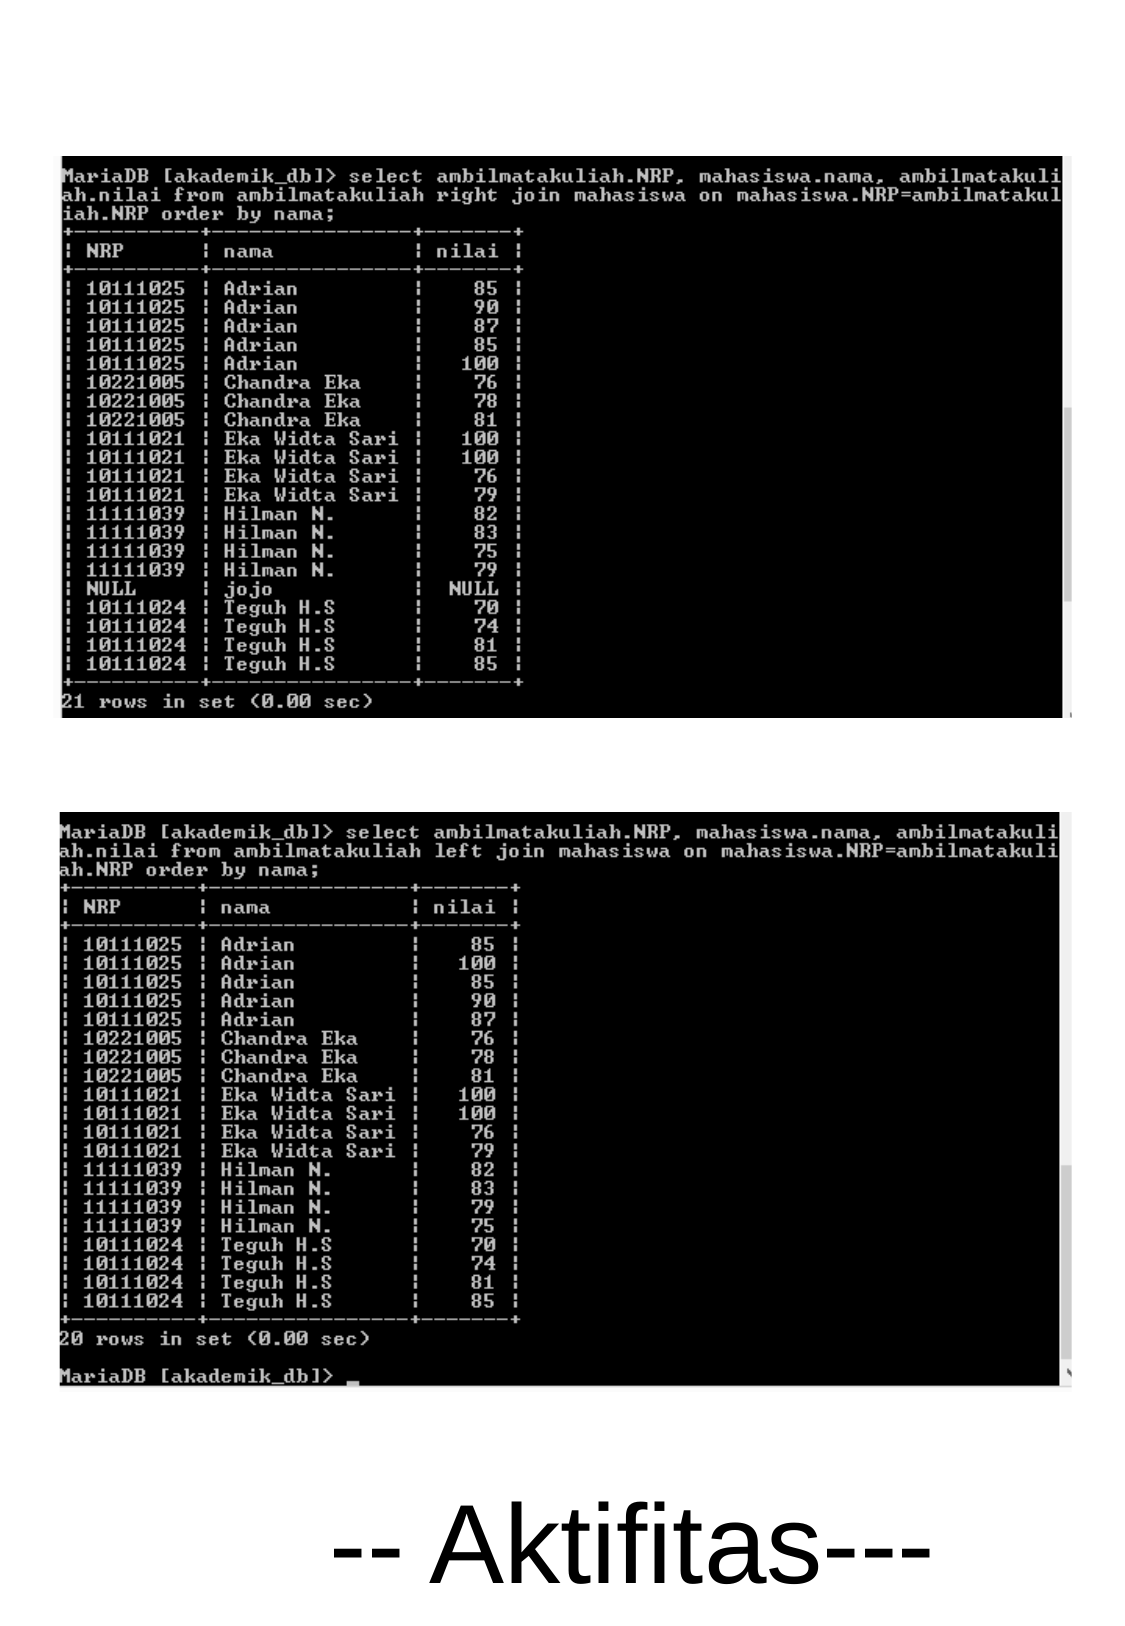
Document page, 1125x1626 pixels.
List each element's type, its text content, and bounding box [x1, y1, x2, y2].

picture [53, 156, 1072, 719]
picture [59, 812, 1072, 1393]
text_box -- Aktifitas--- [314, 1463, 951, 1614]
